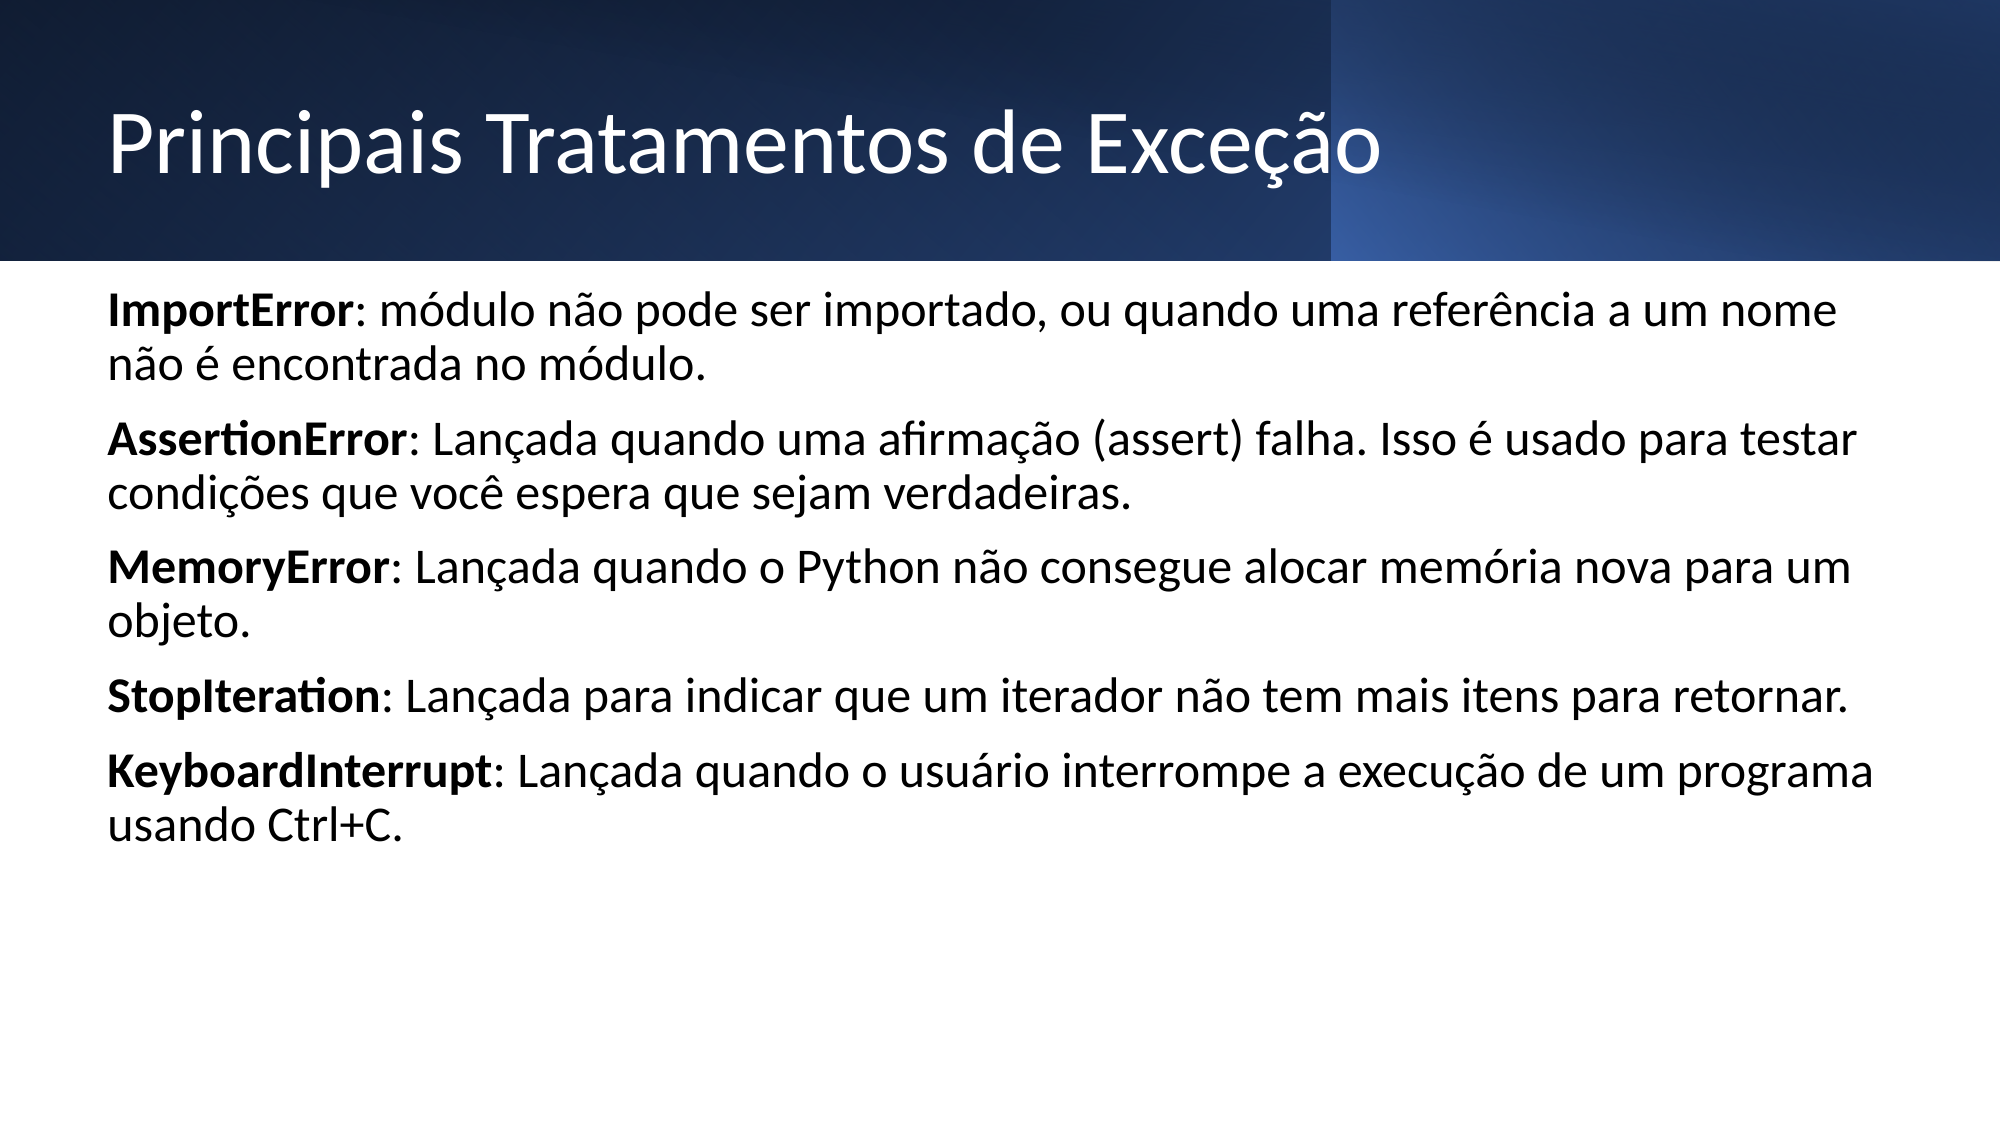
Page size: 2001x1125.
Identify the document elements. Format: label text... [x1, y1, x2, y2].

list ImportError: módulo não pode ser importado, ou quando uma referência a um nome não é encontrada no módulo. AssertionError: Lançada quando uma afirmação (assert) falha. Isso é usado para testar condições que você espera que sejam verdadeiras. MemoryError: Lançada quando o Python não consegue alocar memória nova para um objeto. StopIteration: Lançada para indicar que um iterador não tem mais itens para retornar. KeyboardInterrupt: Lançada quando o usuário interrompe a execução de um programa usando Ctrl+C. [92, 275, 1925, 1014]
title Principais Tratamentos de Exceção [92, 35, 1925, 254]
